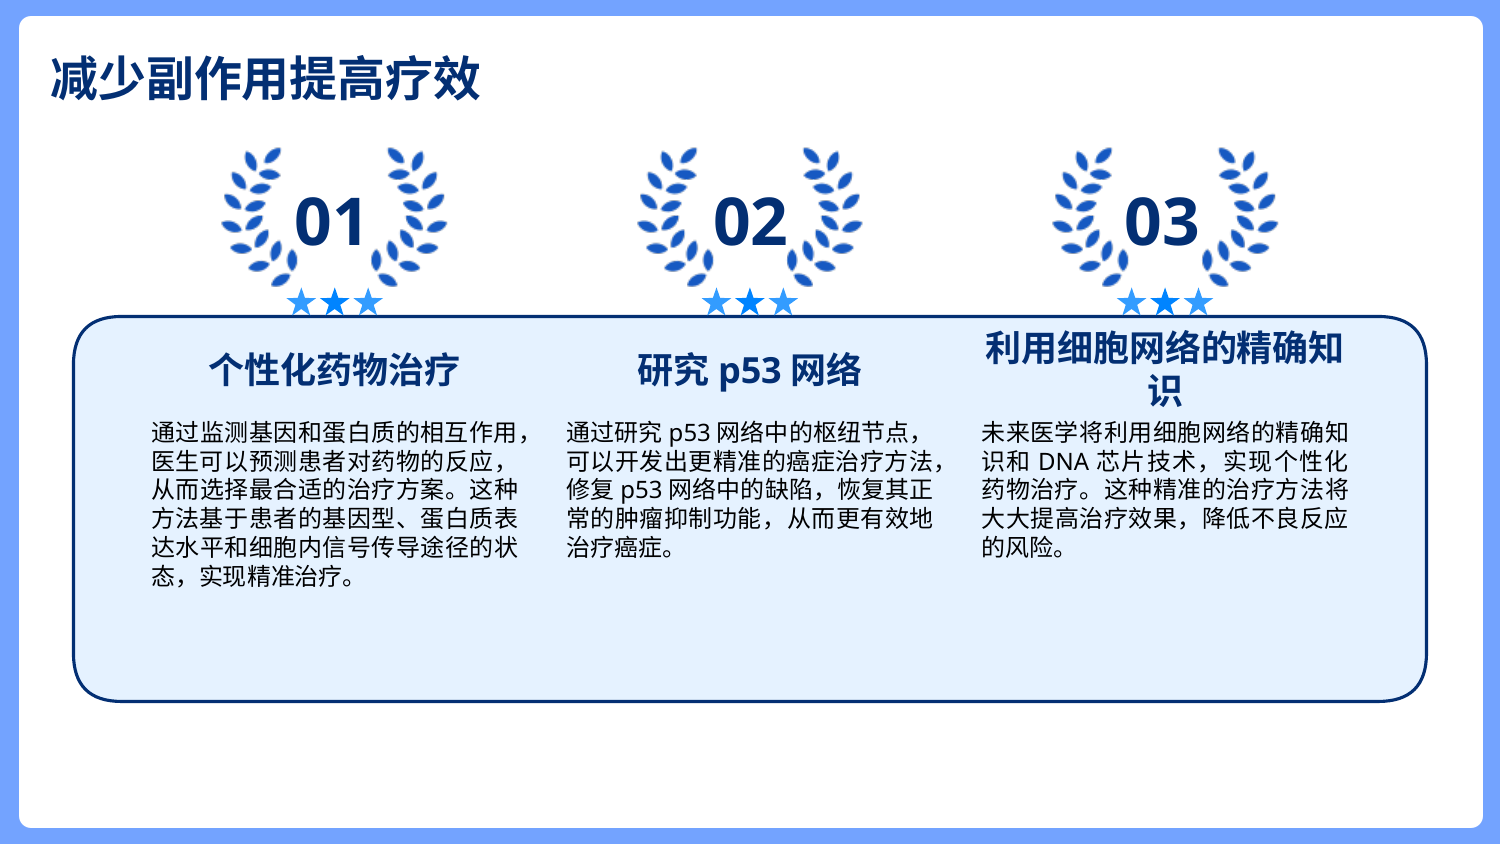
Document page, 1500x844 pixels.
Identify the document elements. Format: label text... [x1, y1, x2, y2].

text_box [701, 293, 732, 316]
picture [0, 0, 1500, 844]
text_box 个性化药物治疗 [135, 331, 535, 401]
text_box 减少副作用提高疗效 [34, 25, 1368, 122]
text_box [286, 293, 317, 316]
text_box 通过监测基因和蛋白质的相互作用，医生可以预测患者对药物的反应，从而选择最合适的治疗方案。这种方法基于患者的基因型、蛋白质表达水平和细胞内信号传导途径的状态，实现精准治疗。 [135, 401, 535, 606]
text_box [319, 293, 350, 316]
text_box 利用细胞网络的精确知识 [965, 309, 1365, 401]
text_box [1116, 293, 1147, 316]
text_box [73, 316, 1427, 702]
text_box [1150, 293, 1180, 316]
text_box [353, 293, 384, 316]
text_box 未来医学将利用细胞网络的精确知识和DNA芯片技术，实现个性化药物治疗。这种精准的治疗方法将大大提高治疗效果，降低不良反应的风险。 [965, 401, 1365, 577]
text_box 通过研究p53网络中的枢纽节点，可以开发出更精准的癌症治疗方法，修复p53网络中的缺陷，恢复其正常的肿瘤抑制功能，从而更有效地治疗癌症。 [550, 401, 950, 577]
text_box [735, 293, 765, 316]
text_box [1183, 293, 1214, 316]
text_box [768, 293, 799, 316]
text_box 研究p53网络 [550, 331, 950, 401]
